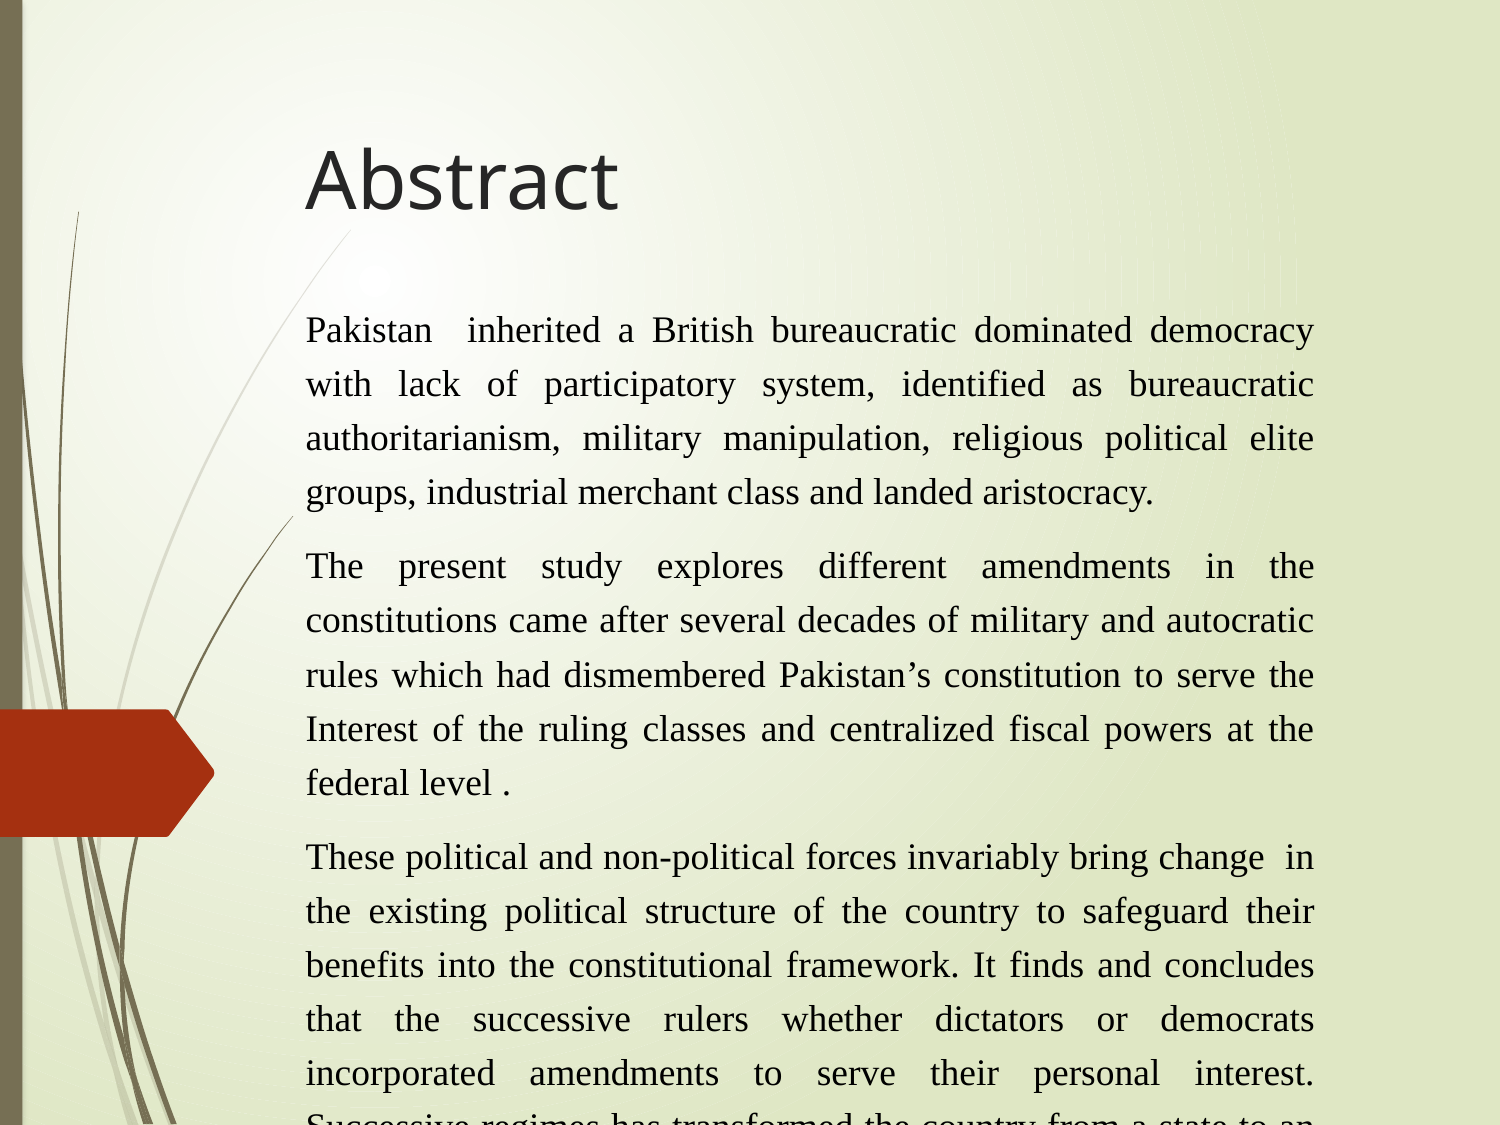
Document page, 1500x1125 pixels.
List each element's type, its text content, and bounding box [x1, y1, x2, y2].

subtitle Pakistan inherited a British bureaucratic dominated democracy with lack of participatory system, identified as bureaucratic authoritarianism, military manipulation, religious political elite groups, industrial merchant class and landed aristocracy. The present study explores different amendments in the constitutions came after several decades of military and autocratic rules which had dismembered Pakistan’s constitution to serve the Interest of the ruling classes and centralized fiscal powers at the federal level . These political and non-political forces invariably bring change in the existing political structure of the country to safeguard their benefits into the constitutional framework. It finds and concludes that the successive rulers whether dictators or democrats incorporated amendments to serve their personal interest. Successive regimes has transformed the country from a state to an estate. [290, 237, 1332, 773]
title Abstract [290, 120, 1103, 233]
